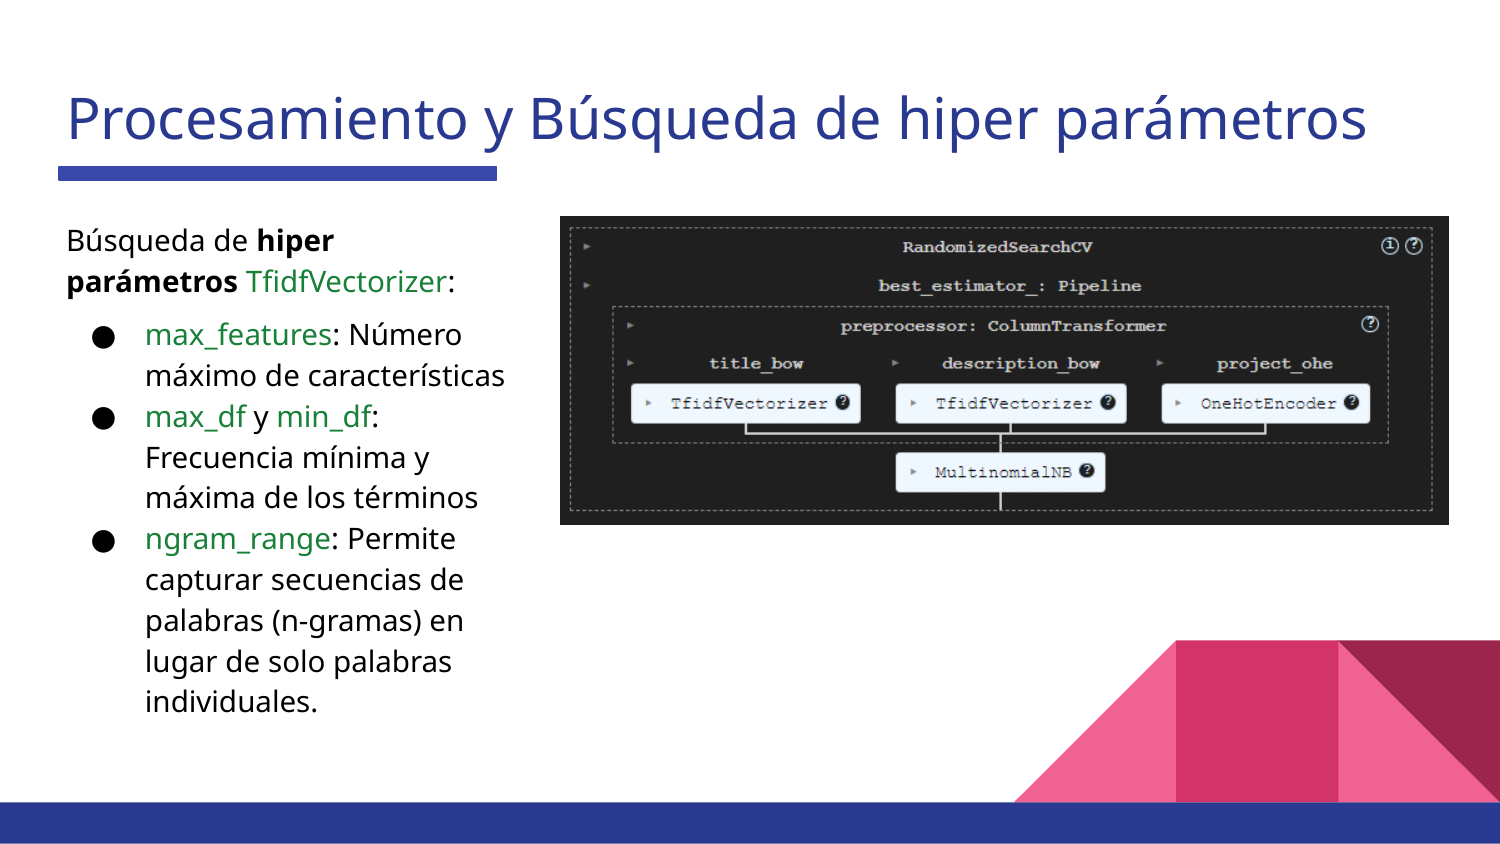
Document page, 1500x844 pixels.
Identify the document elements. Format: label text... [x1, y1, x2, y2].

title Procesamiento y Búsqueda de hiper parámetros [51, 67, 1449, 167]
text_box [58, 166, 497, 180]
picture [560, 215, 1450, 525]
list Búsqueda de hiper parámetros TfidfVectorizer: max_features: Número máximo de características max_df y min_df: Frecuencia mínima y máxima de los términos ngram_range: Permite capturar secuencias de palabras (n-gramas) en lugar de solo palabras individuales. [51, 201, 525, 750]
